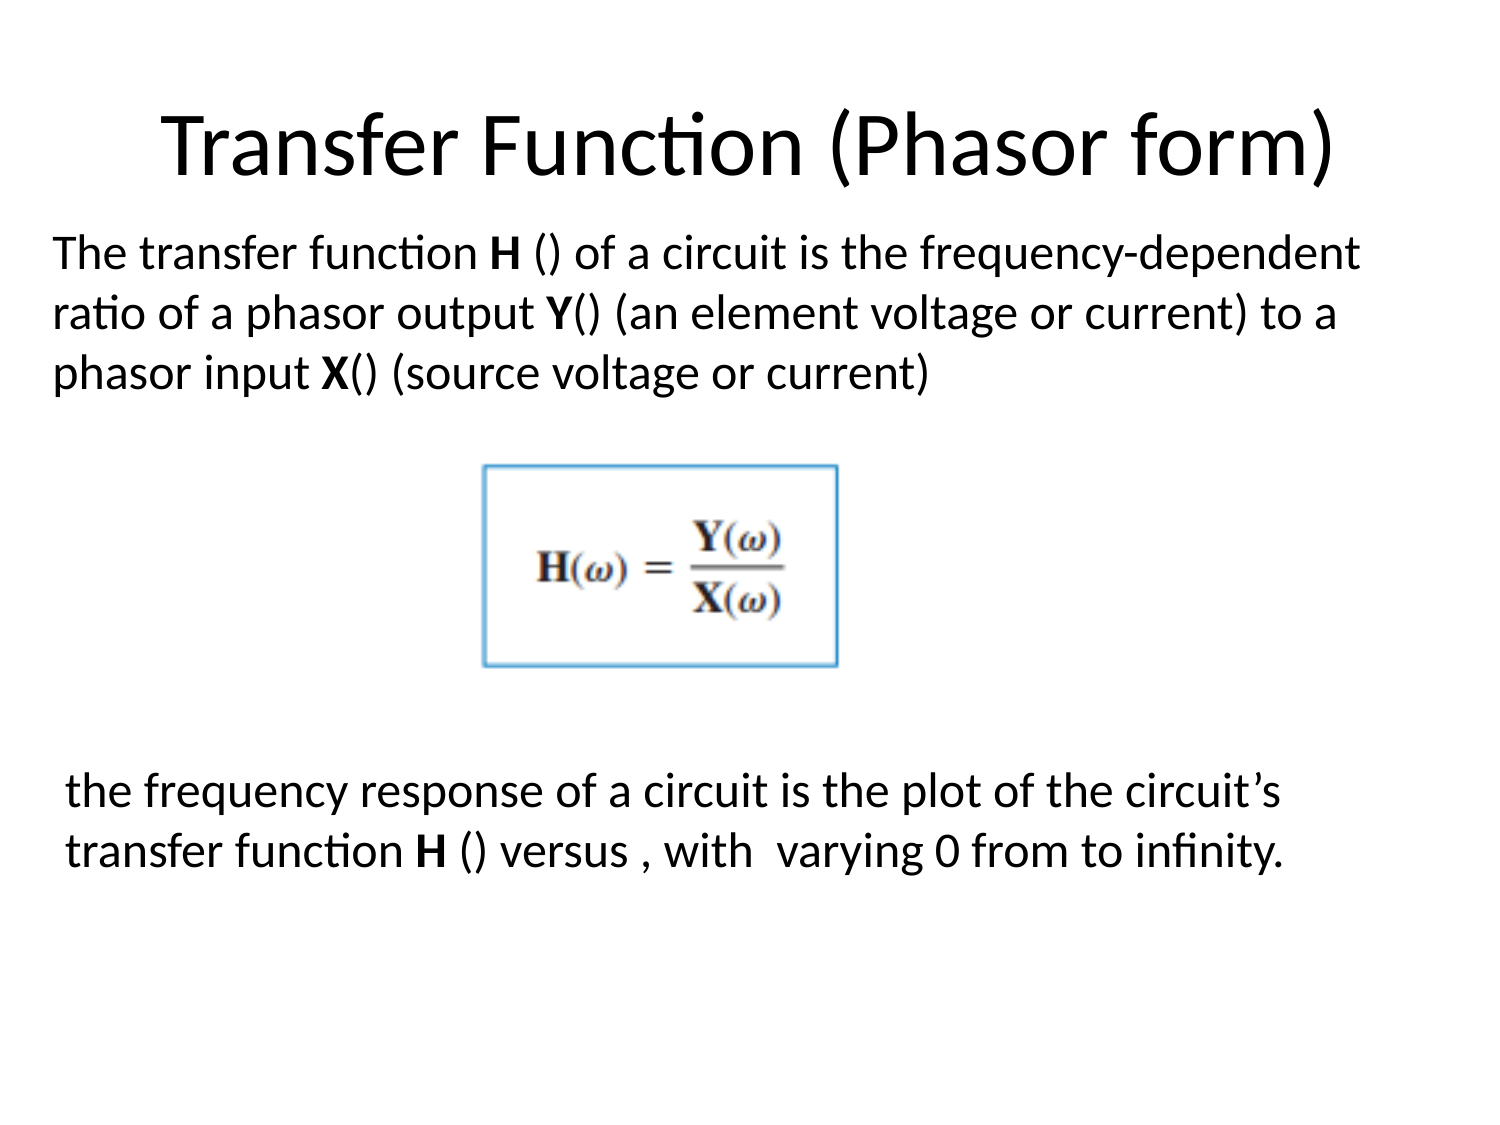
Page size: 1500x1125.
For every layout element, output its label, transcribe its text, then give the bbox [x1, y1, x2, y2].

title Transfer Function (Phasor form) [75, 45, 1425, 233]
picture [474, 449, 863, 686]
